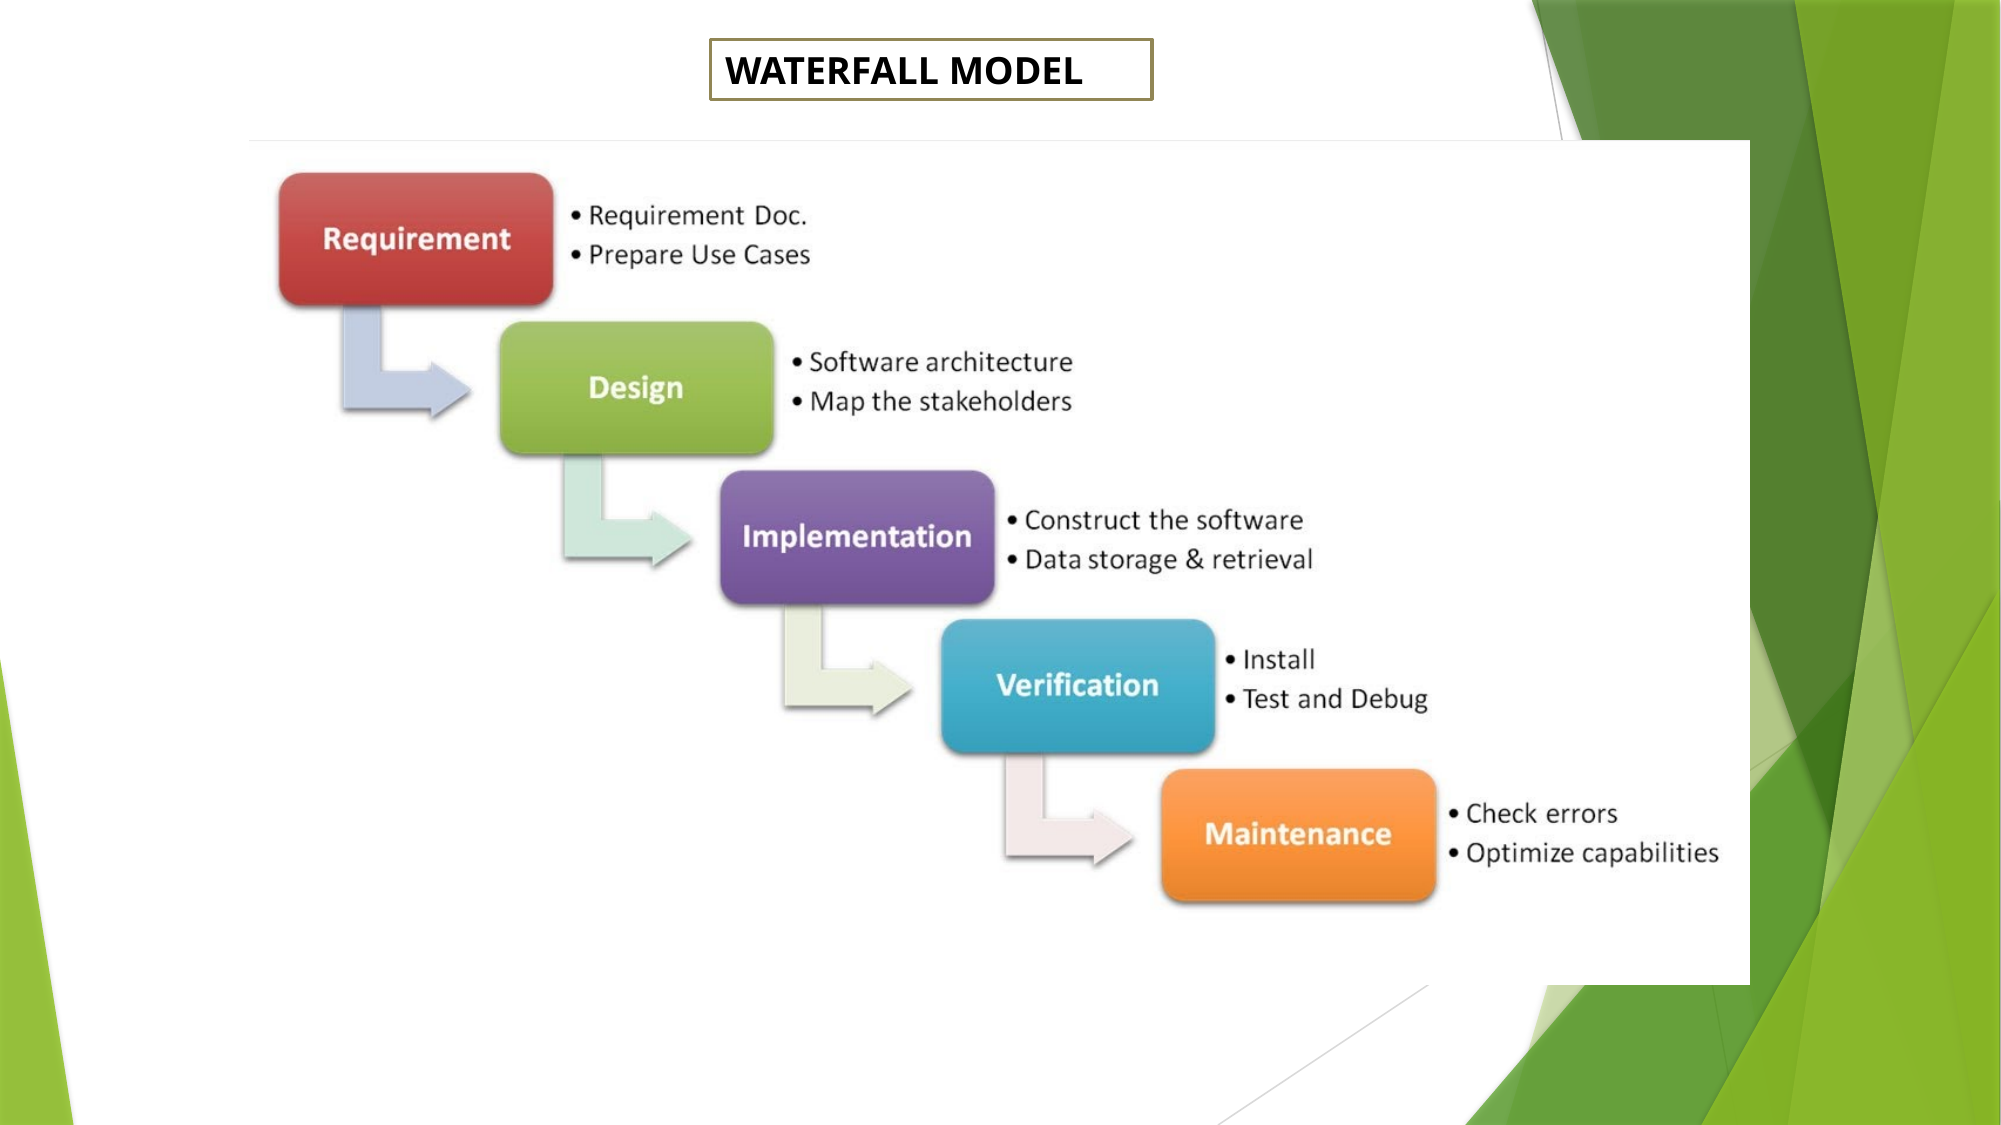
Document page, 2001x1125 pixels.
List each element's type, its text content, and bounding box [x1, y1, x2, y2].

picture [249, 139, 1751, 986]
text_box WATERFALL MODEL [709, 38, 1154, 101]
